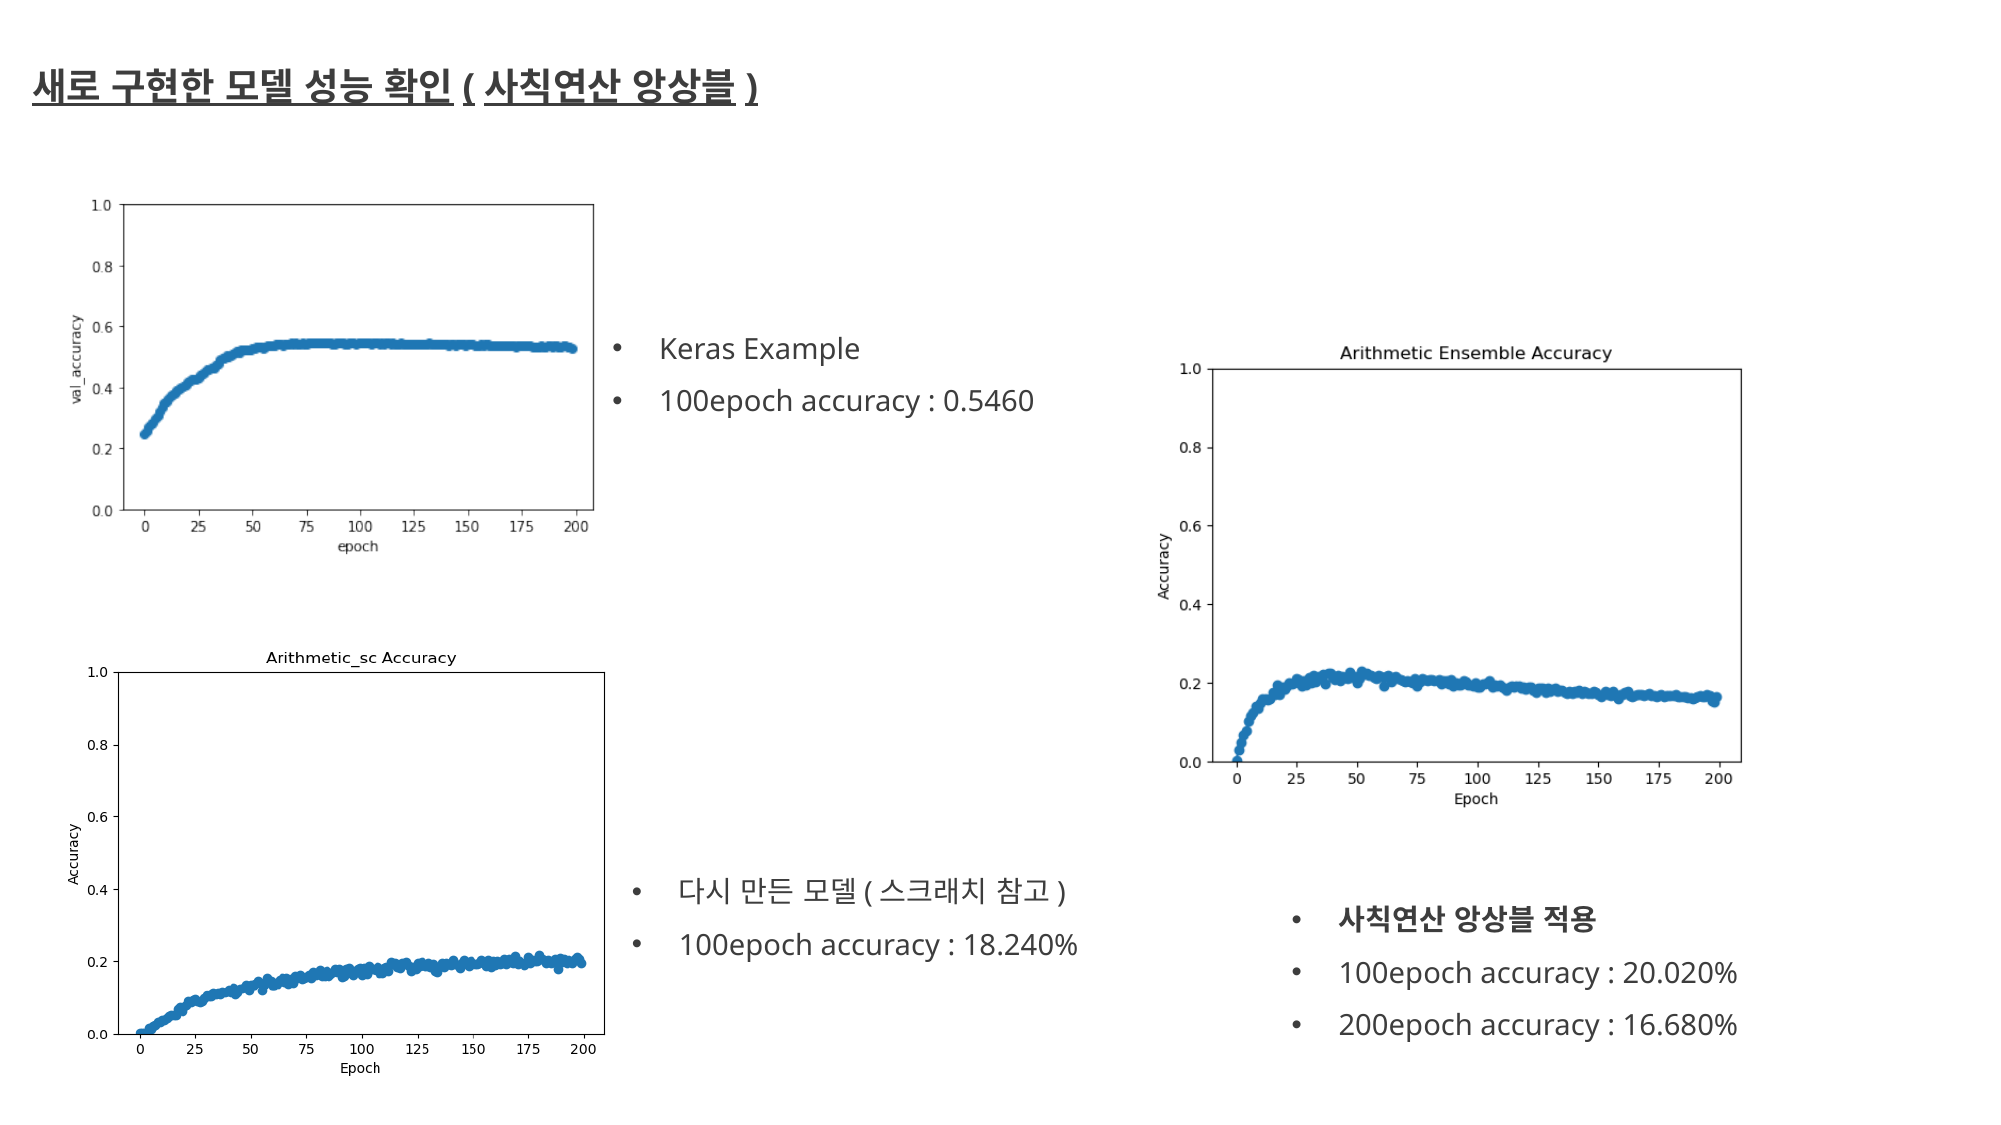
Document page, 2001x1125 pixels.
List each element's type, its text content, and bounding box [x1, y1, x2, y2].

text_box 사칙연산 앙상블 적용 100epoch accuracy : 20.020% 200epoch accuracy : 16.680% [1201, 876, 1809, 1049]
picture [1127, 306, 1809, 818]
picture [60, 190, 603, 563]
text_box 새로 구현한 모델 성능 확인(사칙연산 앙상블) [17, 33, 1968, 116]
text_box 다시 만든 모델(스크래치 참고) 100epoch accuracy : 18.240% [666, 848, 1094, 969]
picture [39, 615, 666, 1085]
text_box Keras Example 100epoch accuracy : 0.5460 [603, 305, 1050, 425]
